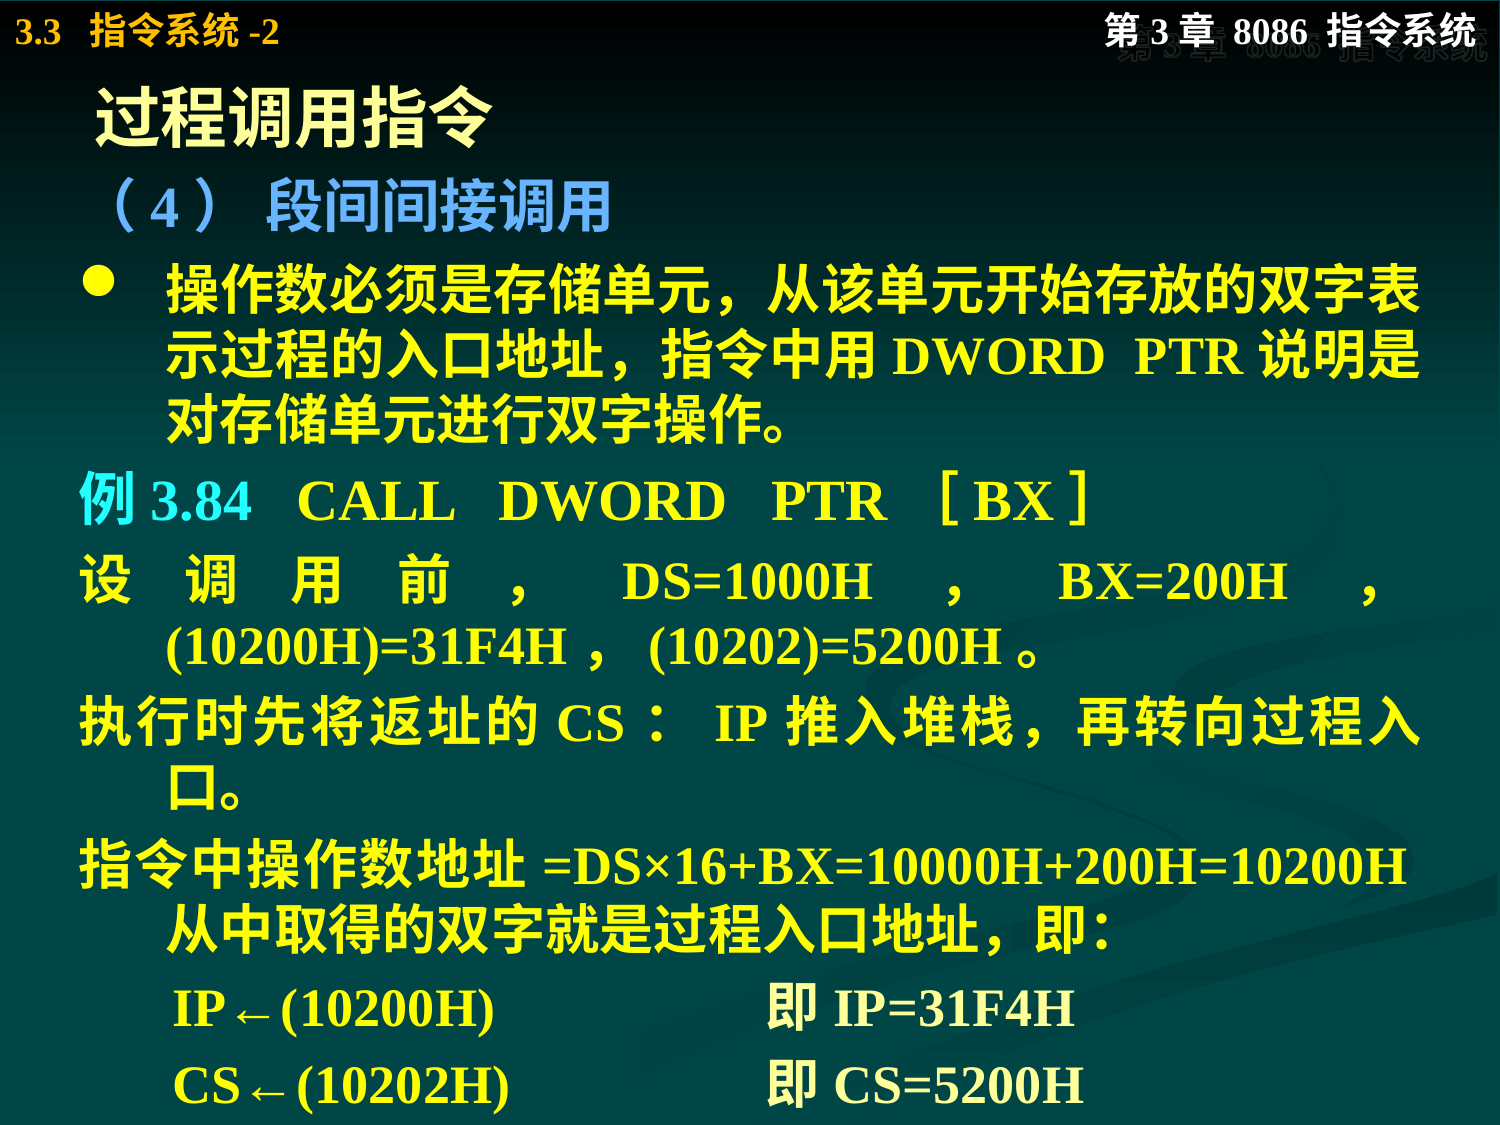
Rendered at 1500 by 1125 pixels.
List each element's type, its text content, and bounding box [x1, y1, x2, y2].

list （4） 段间间接调用 操作数必须是存储单元，从该单元开始存放的双字表示过程的入口地址，指令中用DWORD PTR说明是对存储单元进行双字操作。 例3.84 CALL DWORD PTR［BX］ 设调用前，DS=1000H，BX=200H，(10200H)=31F4H，(10202)=5200H。 执行时先将返址的CS：IP推入堆栈，再转向过程入口。 指令中操作数地址=DS×16+BX=10000H+200H=10200H从中取得的双字就是过程入口地址，即： IP←(10200H) 即IP=31F4H CS←(10202H) 即CS=5200H [63, 161, 1437, 1065]
title 过程调用指令 [78, 60, 1430, 172]
